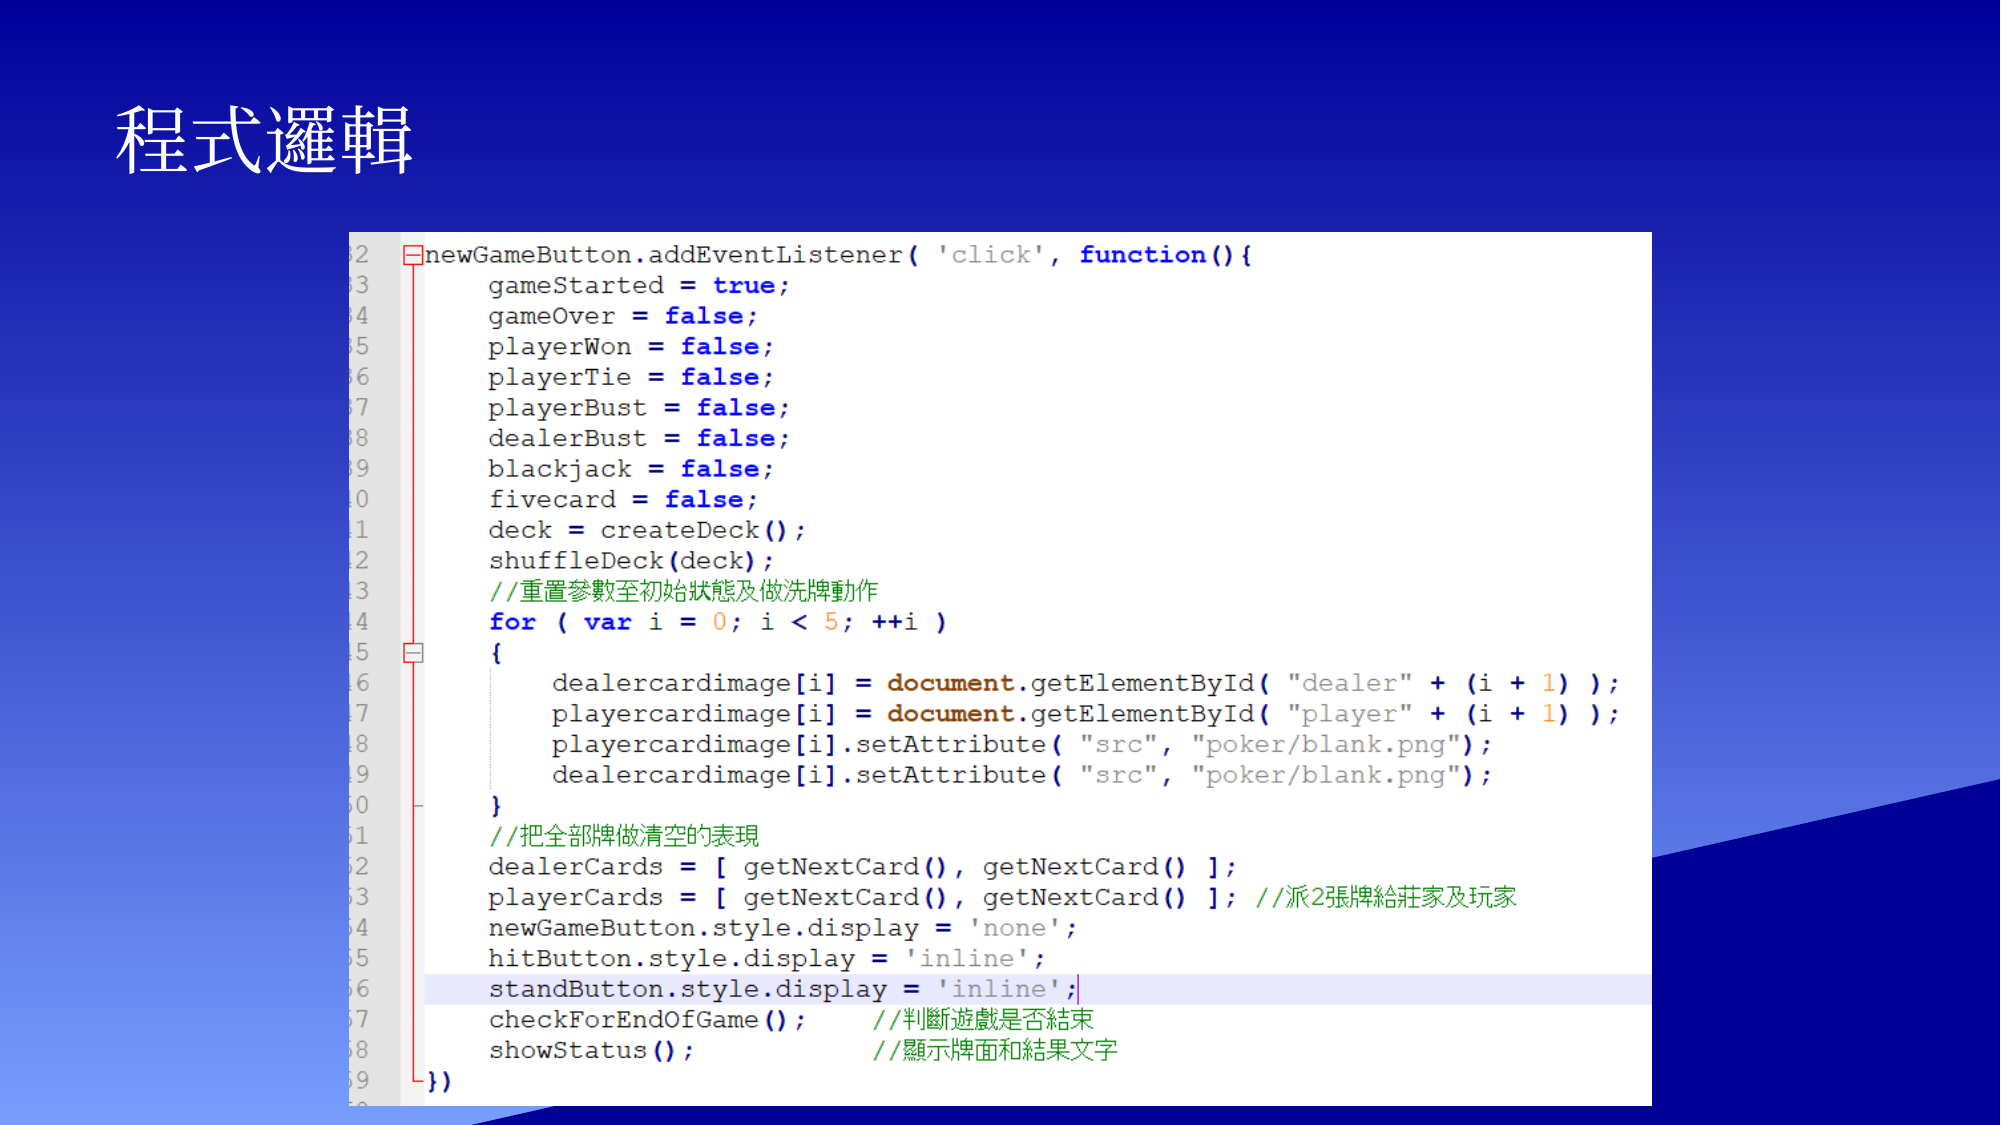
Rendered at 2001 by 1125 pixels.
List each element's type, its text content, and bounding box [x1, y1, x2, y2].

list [349, 232, 1652, 1106]
title 程式邏輯 [99, 44, 1901, 233]
